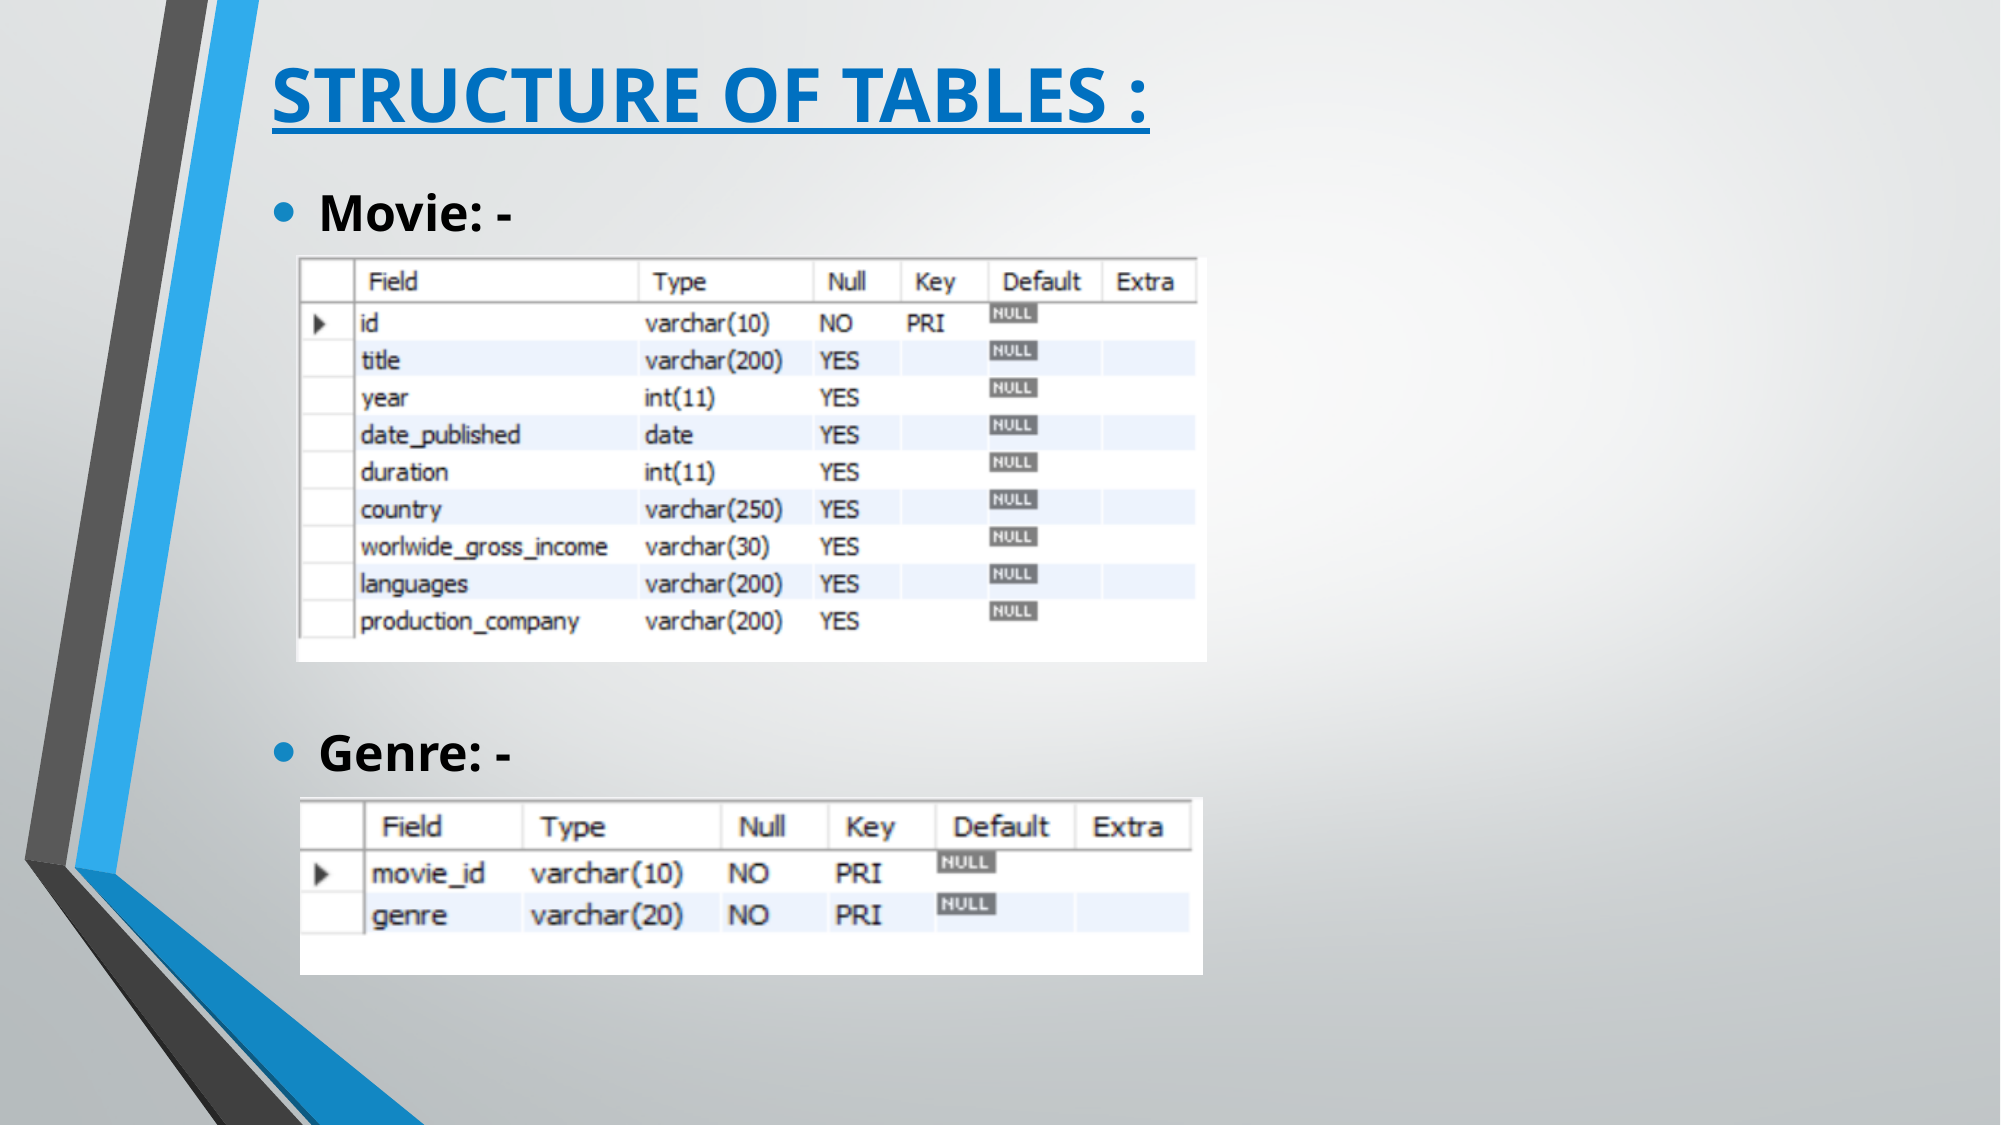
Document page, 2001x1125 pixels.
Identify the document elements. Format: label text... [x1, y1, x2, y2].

picture [295, 255, 1207, 662]
list Movie: - [256, 174, 1901, 319]
text_box Genre: - [256, 714, 1901, 859]
picture [299, 797, 1203, 976]
title STRUCTURE OF TABLES : [256, 31, 1901, 174]
